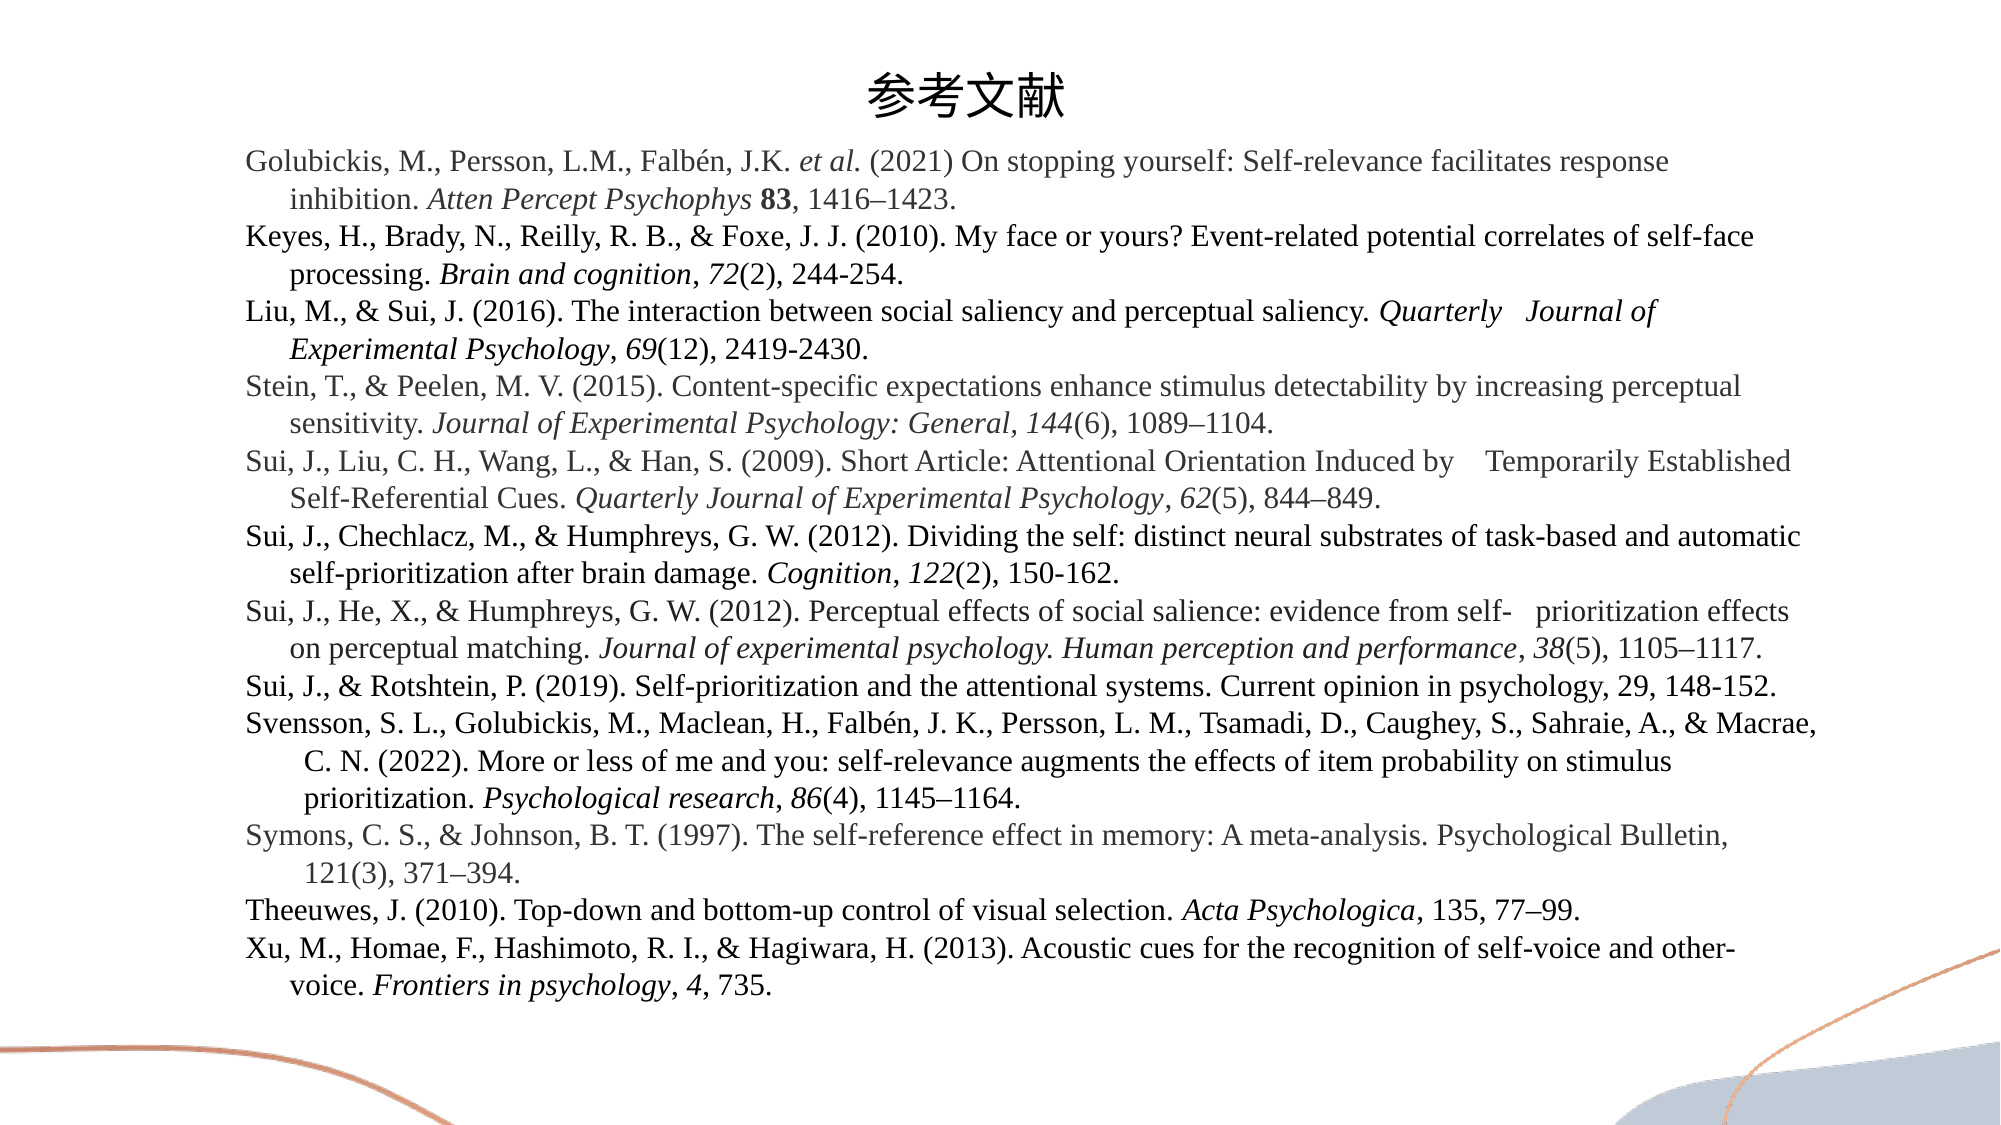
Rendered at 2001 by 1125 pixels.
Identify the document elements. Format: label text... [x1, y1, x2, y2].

text_box 参考文献 [346, 57, 1586, 133]
picture [1834, 918, 2001, 1125]
picture [0, 1018, 230, 1125]
text_box Golubickis, M., Persson, L.M., Falbén, J.K. et al. (2021) On stopping yourself: Self-relevance facilitates response inhibition. Atten Percept Psychophys 83, 1416–1423. Keyes, H., Brady, N., Reilly, R. B., & Foxe, J. J. (2010). My face or yours? Event-related potential correlates of self-face processing. Brain and cognition, 72(2), 244-254. Liu, M., & Sui, J. (2016). The interaction between social saliency and perceptual saliency. Quarterly Journal of Experimental Psychology, 69(12), 2419-2430. Stein, T., & Peelen, M. V. (2015). Content-specific expectations enhance stimulus detectability by increasing perceptual sensitivity. Journal of Experimental Psychology: General, 144(6), 1089–1104. Sui, J., Liu, C. H., Wang, L., & Han, S. (2009). Short Article: Attentional Orientation Induced by Temporarily Established Self-Referential Cues. Quarterly Journal of Experimental Psychology, 62(5), 844–849. Sui, J., Chechlacz, M., & Humphreys, G. W. (2012). Dividing the self: distinct neural substrates of task-based and automatic self-prioritization after brain damage. Cognition, 122(2), 150-162. Sui, J., He, X., & Humphreys, G. W. (2012). Perceptual effects of social salience: evidence from self- prioritization effects on perceptual matching. Journal of experimental psychology. Human perception and performance, 38(5), 1105–1117. Sui, J., & Rotshtein, P. (2019). Self-prioritization and the attentional systems. Current opinion in psychology, 29, 148-152. Svensson, S. L., Golubickis, M., Maclean, H., Falbén, J. K., Persson, L. M., Tsamadi, D., Caughey, S., Sahraie, A., & Macrae, C. N. (2022). More or less of me and you: self-relevance augments the effects of item probability on stimulus prioritization. Psychological research, 86(4), 1145–1164. Symons, C. S., & Johnson, B. T. (1997). The self-reference effect in memory: A meta-analysis. Psychological Bulletin, 121(3), 371–394. Theeuwes, J. (2010). Top-down and bottom-up control of visual selection. Acta Psychologica, 135, 77–99. Xu, M., Homae, F., Hashimoto, R. I., & Hagiwara, H. (2013). Acoustic cues for the recognition of self-voice and other-voice. Frontiers in psychology, 4, 735. [230, 133, 1834, 1125]
